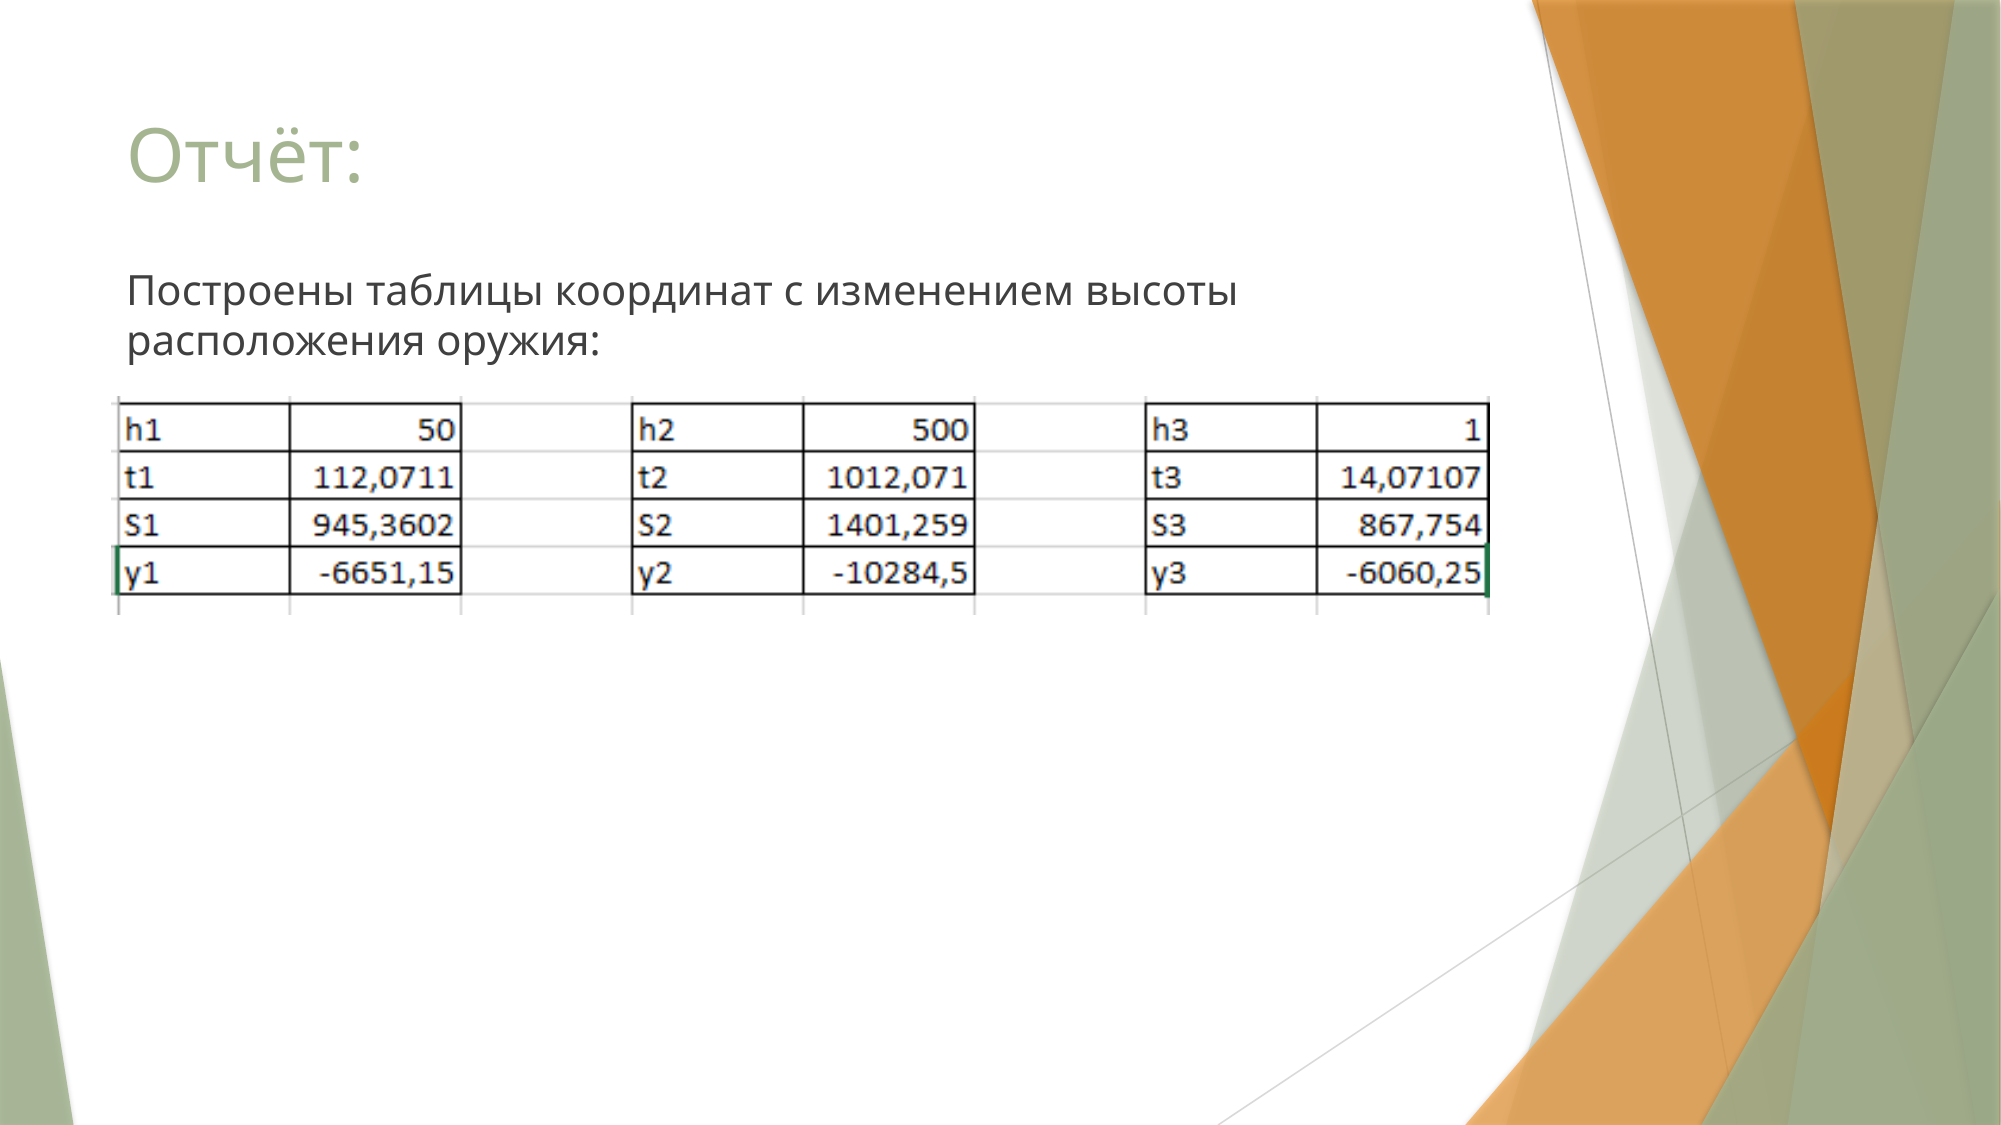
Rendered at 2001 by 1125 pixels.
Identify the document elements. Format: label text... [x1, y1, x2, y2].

picture [110, 395, 1490, 616]
list Построены таблицы координат с изменением высоты расположения оружия: [111, 256, 1522, 397]
title Отчёт: [111, 99, 1522, 256]
